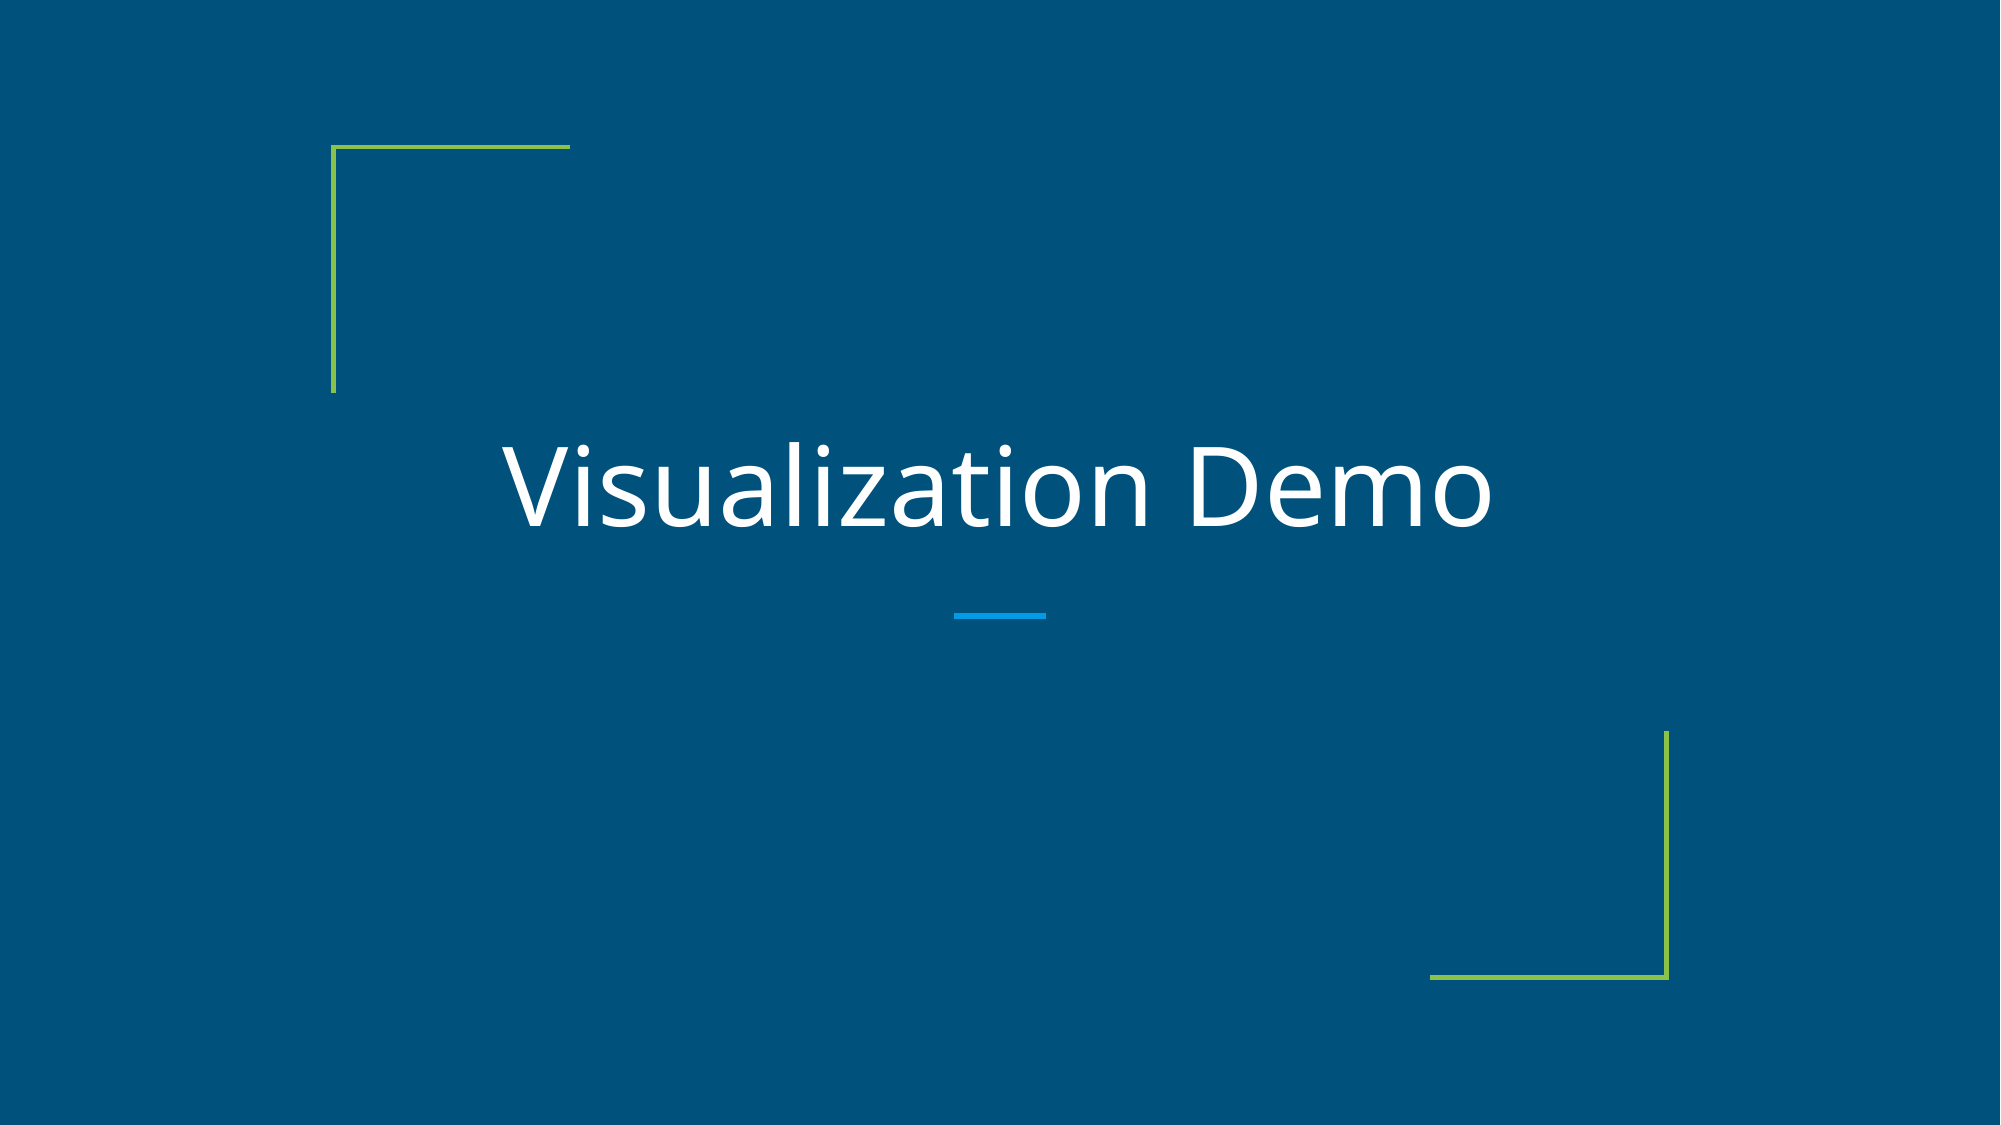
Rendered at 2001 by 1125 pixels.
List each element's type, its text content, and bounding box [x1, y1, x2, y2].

title Visualization Demo [367, 260, 1633, 579]
text_box [378, 84, 1942, 568]
